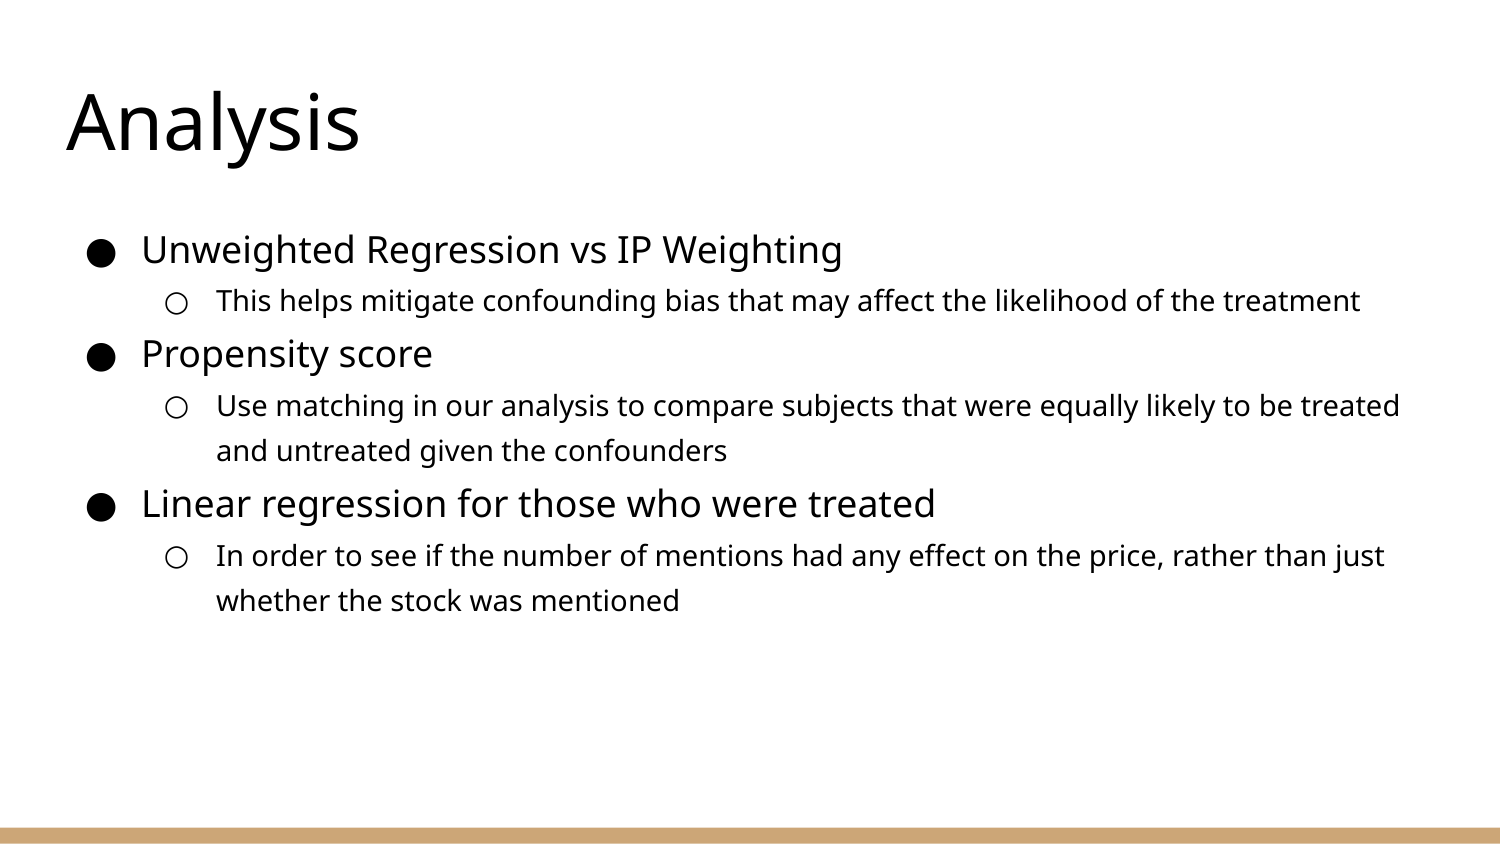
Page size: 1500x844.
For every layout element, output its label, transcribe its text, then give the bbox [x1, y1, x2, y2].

title Analysis [51, 51, 1449, 189]
list Unweighted Regression vs IP Weighting This helps mitigate confounding bias that may affect the likelihood of the treatment Propensity score Use matching in our analysis to compare subjects that were equally likely to be treated and untreated given the confounders Linear regression for those who were treated In order to see if the number of mentions had any effect on the price, rather than just whether the stock was mentioned [51, 200, 1449, 752]
